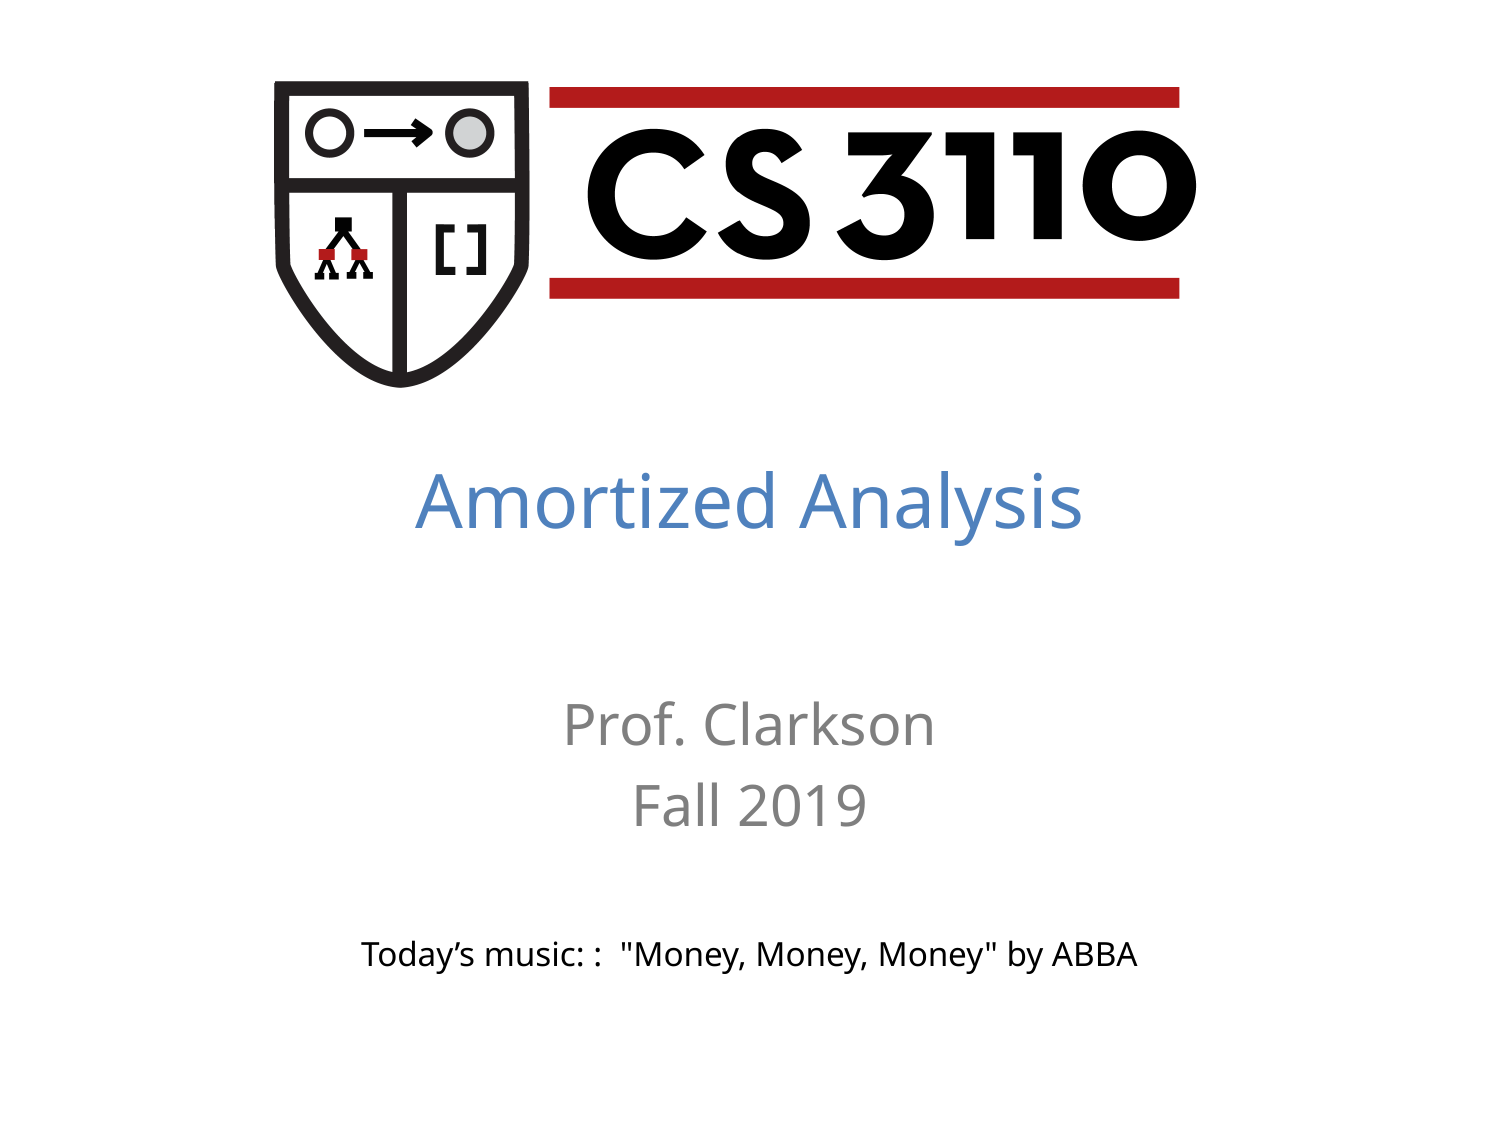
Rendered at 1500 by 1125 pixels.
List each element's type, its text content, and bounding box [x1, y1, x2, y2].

picture [274, 65, 1203, 388]
list Today’s music: : "Money, Money, Money" by ABBA [225, 925, 1275, 1061]
subtitle Amortized Analysis [225, 446, 1275, 591]
list Prof. Clarkson Fall 2019 [225, 680, 1275, 846]
